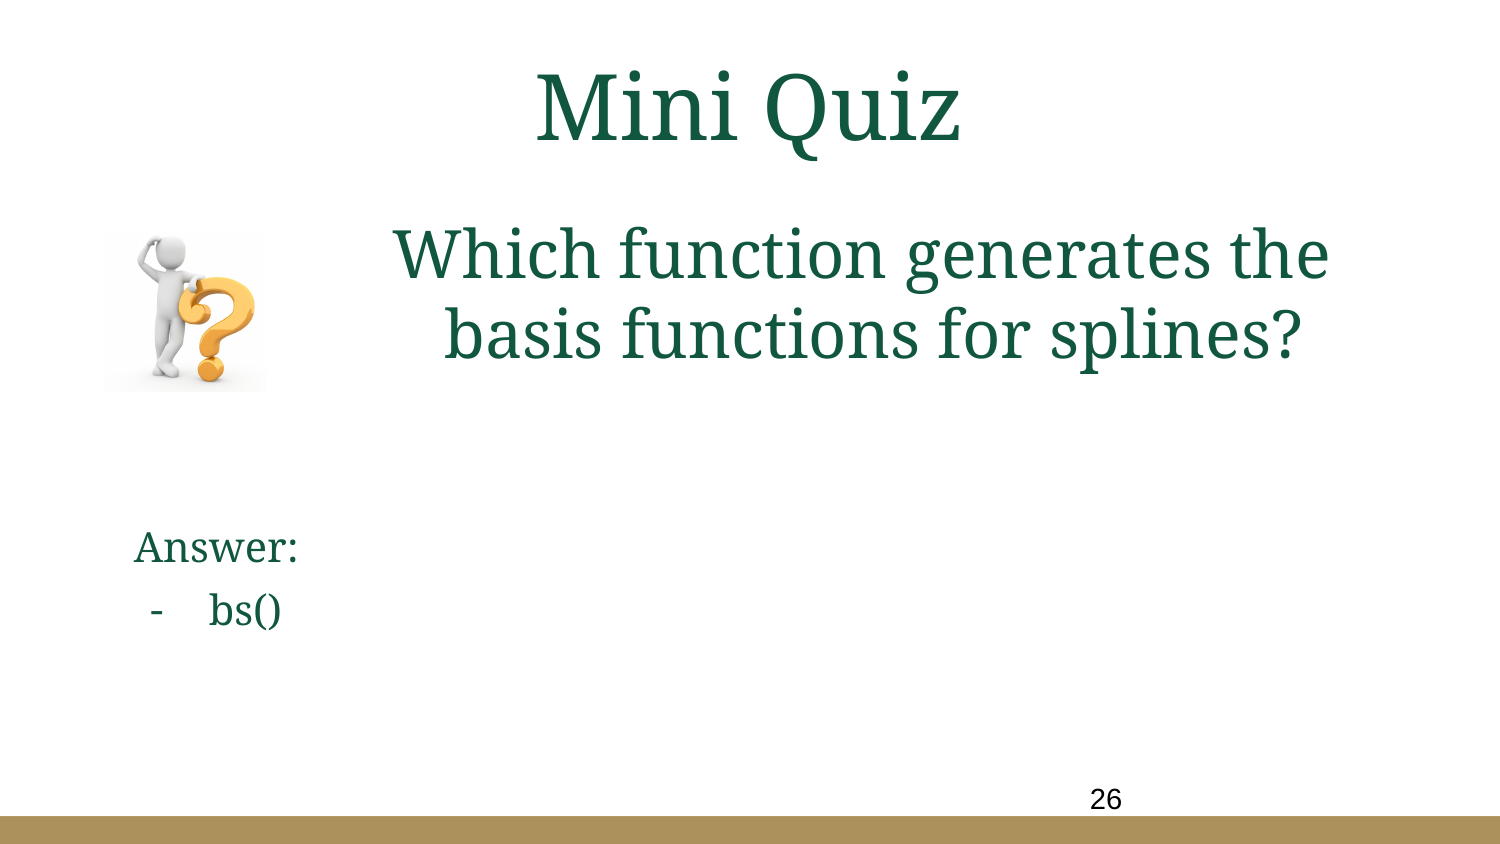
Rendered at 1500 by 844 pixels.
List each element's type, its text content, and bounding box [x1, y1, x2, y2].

text_box Answer: bs() [118, 485, 1389, 670]
picture [0, 0, 1500, 844]
list Which function generates the basis functions for splines? [266, 196, 1425, 445]
title Mini Quiz [75, 33, 1425, 175]
slide_number ‹#› [1074, 775, 1425, 821]
